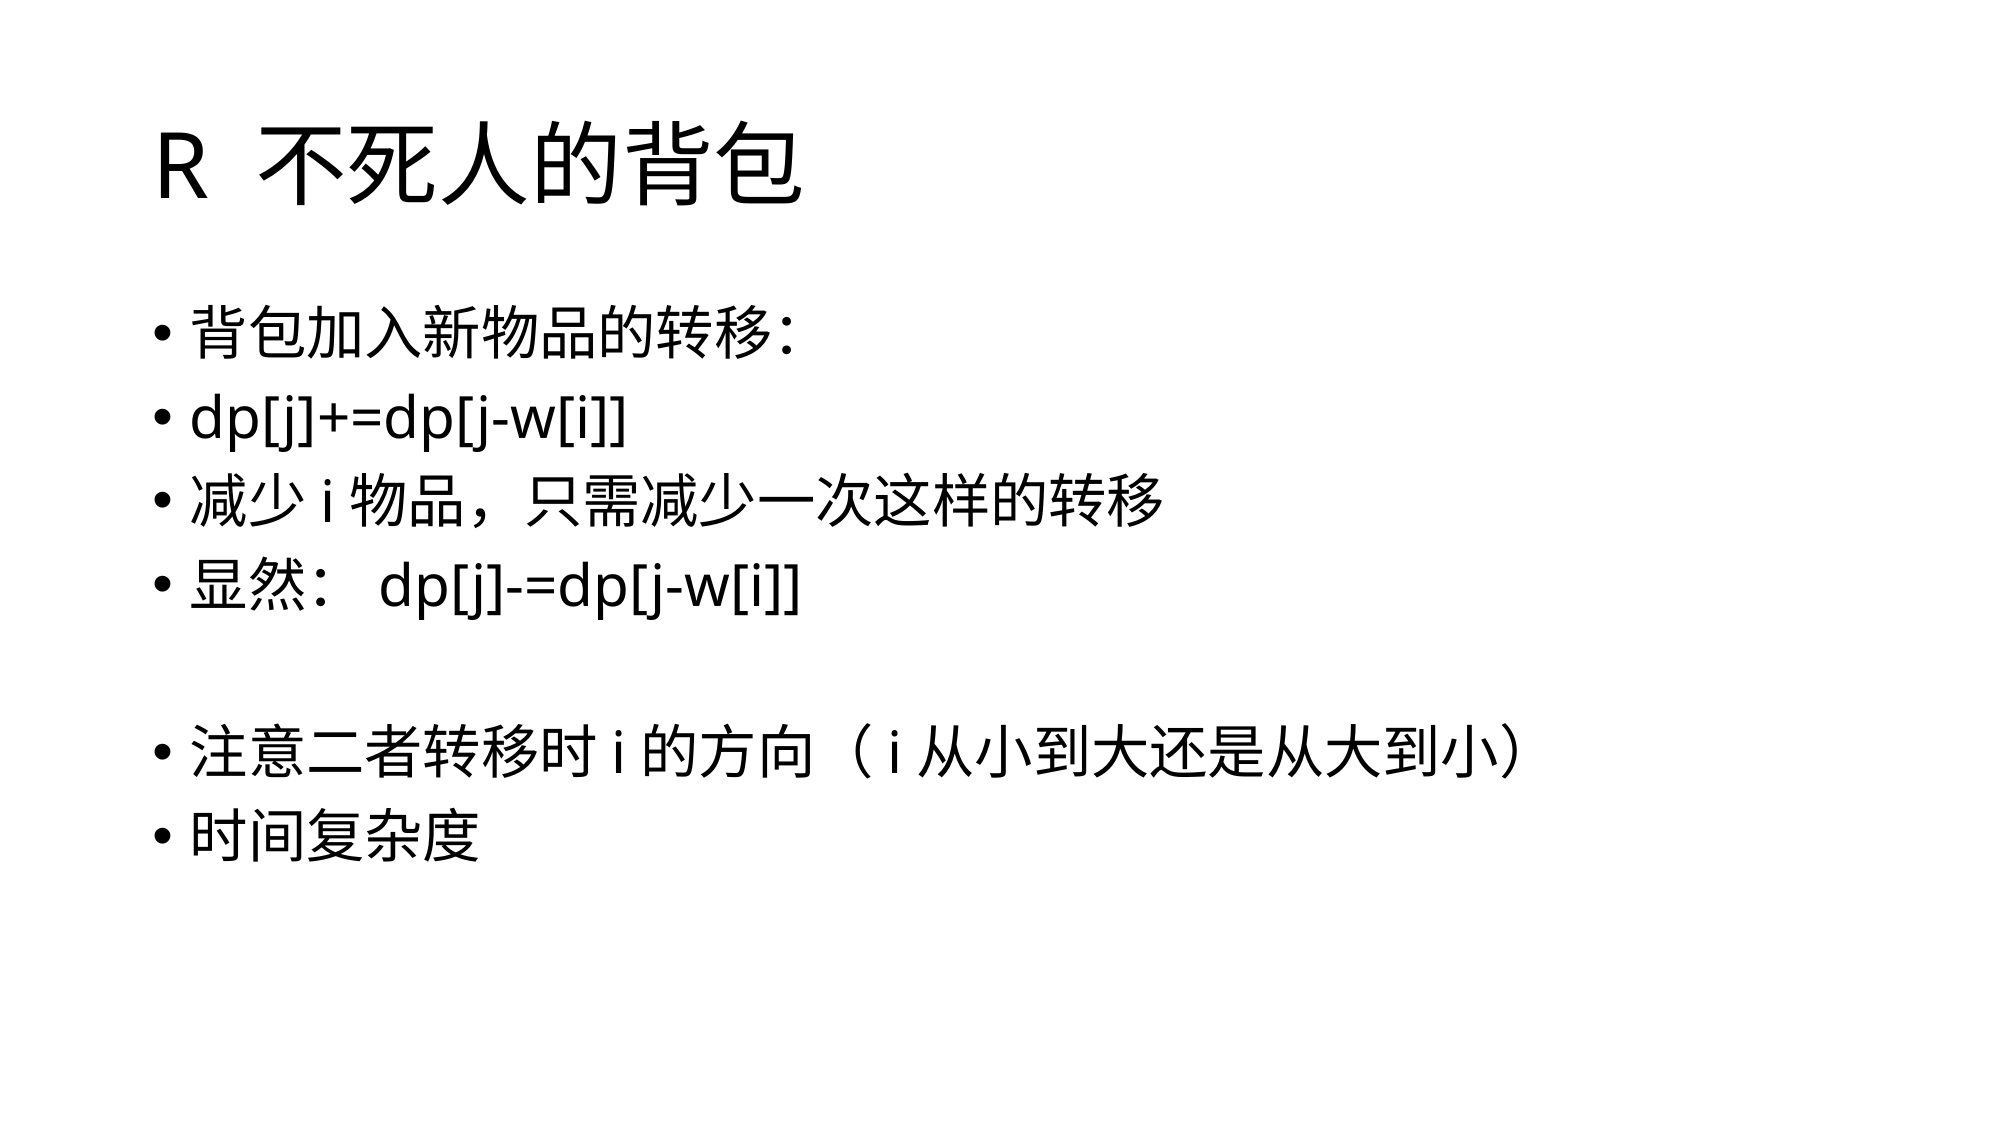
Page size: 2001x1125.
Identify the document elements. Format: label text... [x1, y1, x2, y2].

title R 不死人的背包 [137, 59, 1863, 278]
